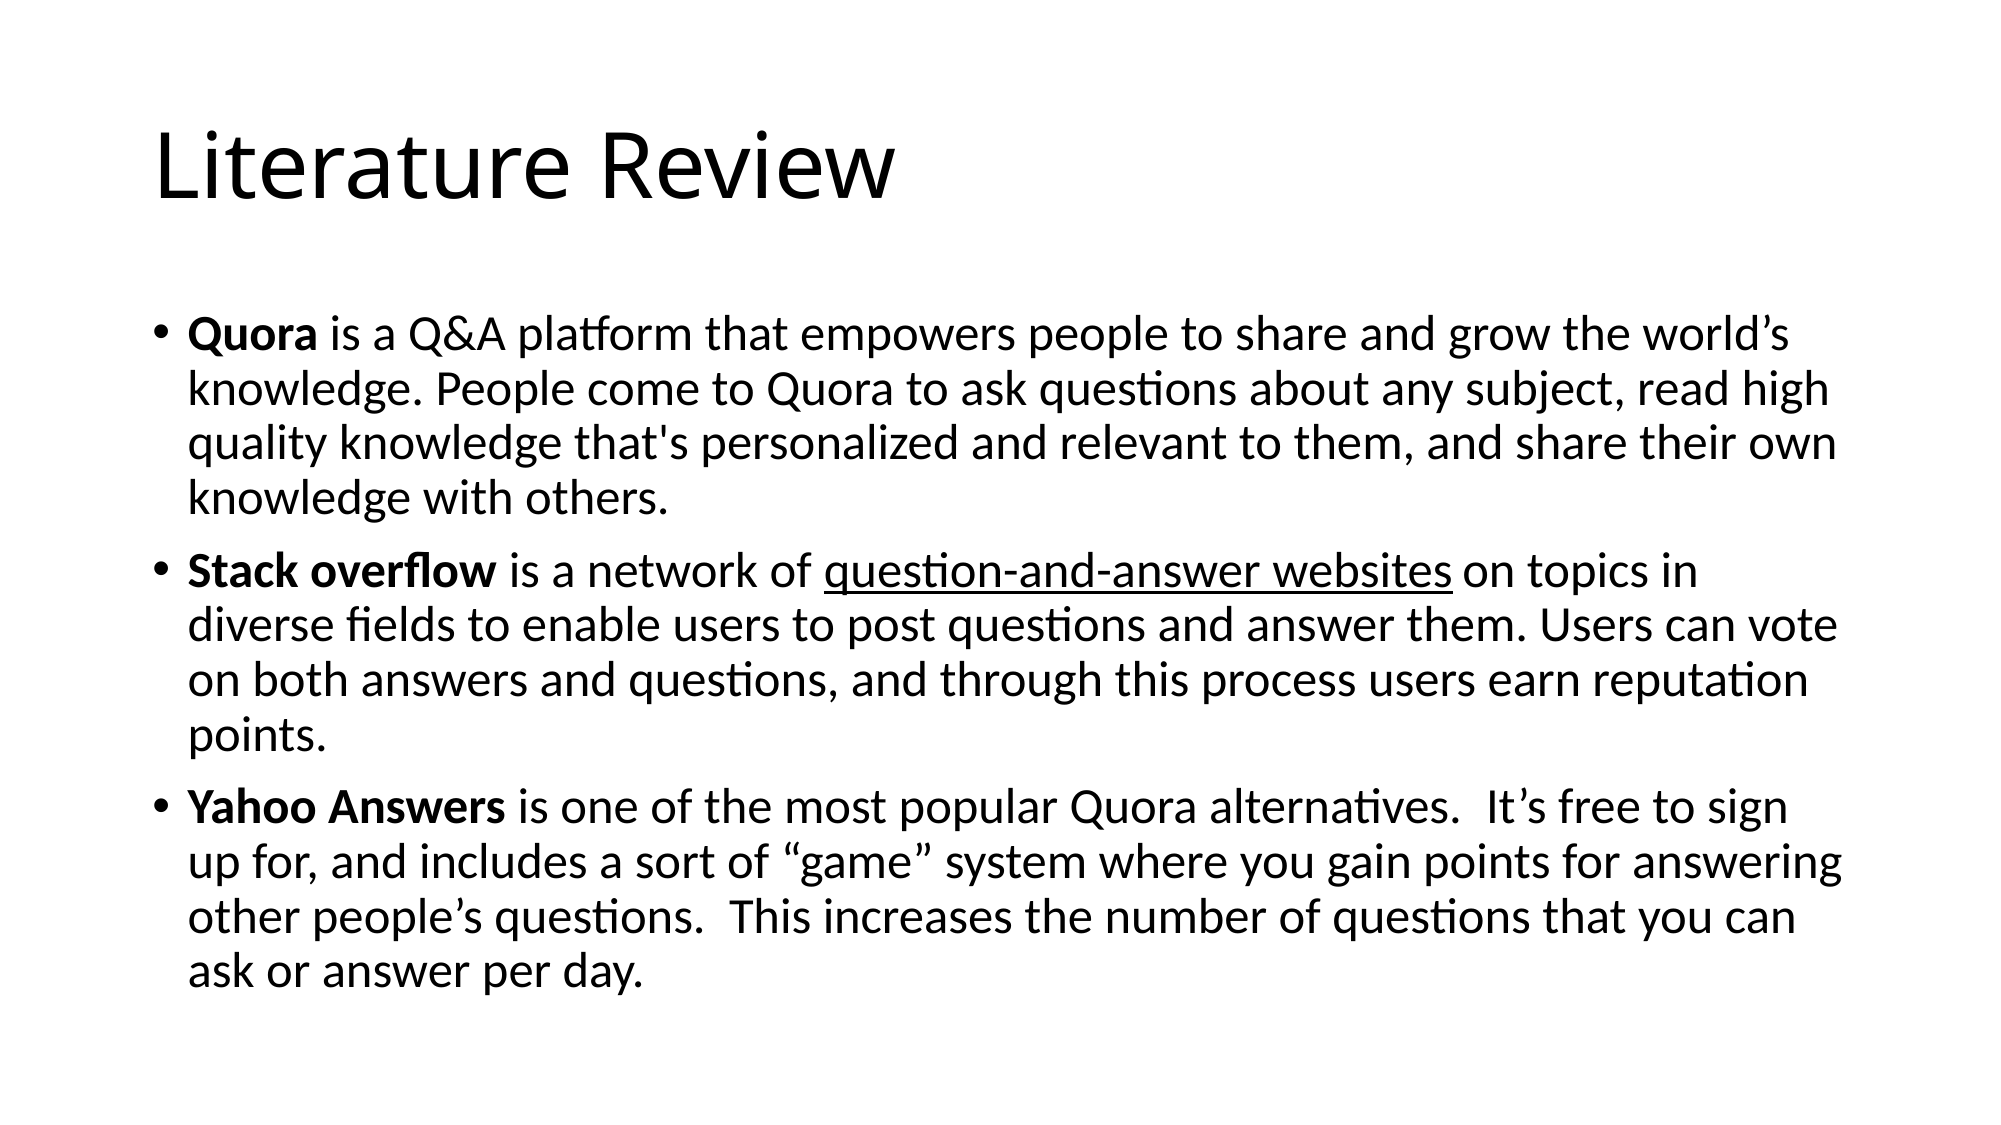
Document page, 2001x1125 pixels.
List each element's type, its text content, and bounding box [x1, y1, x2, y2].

list Quora is a Q&A platform that empowers people to share and grow the world’s knowledge. People come to Quora to ask questions about any subject, read high quality knowledge that's personalized and relevant to them, and share their own knowledge with others. Stack overflow is a network of question-and-answer websites on topics in diverse fields to enable users to post questions and answer them. Users can vote on both answers and questions, and through this process users earn reputation points. Yahoo Answers is one of the most popular Quora alternatives. It’s free to sign up for, and includes a sort of “game” system where you gain points for answering other people’s questions. This increases the number of questions that you can ask or answer per day. [137, 299, 1863, 1014]
title Literature Review [137, 59, 1863, 278]
